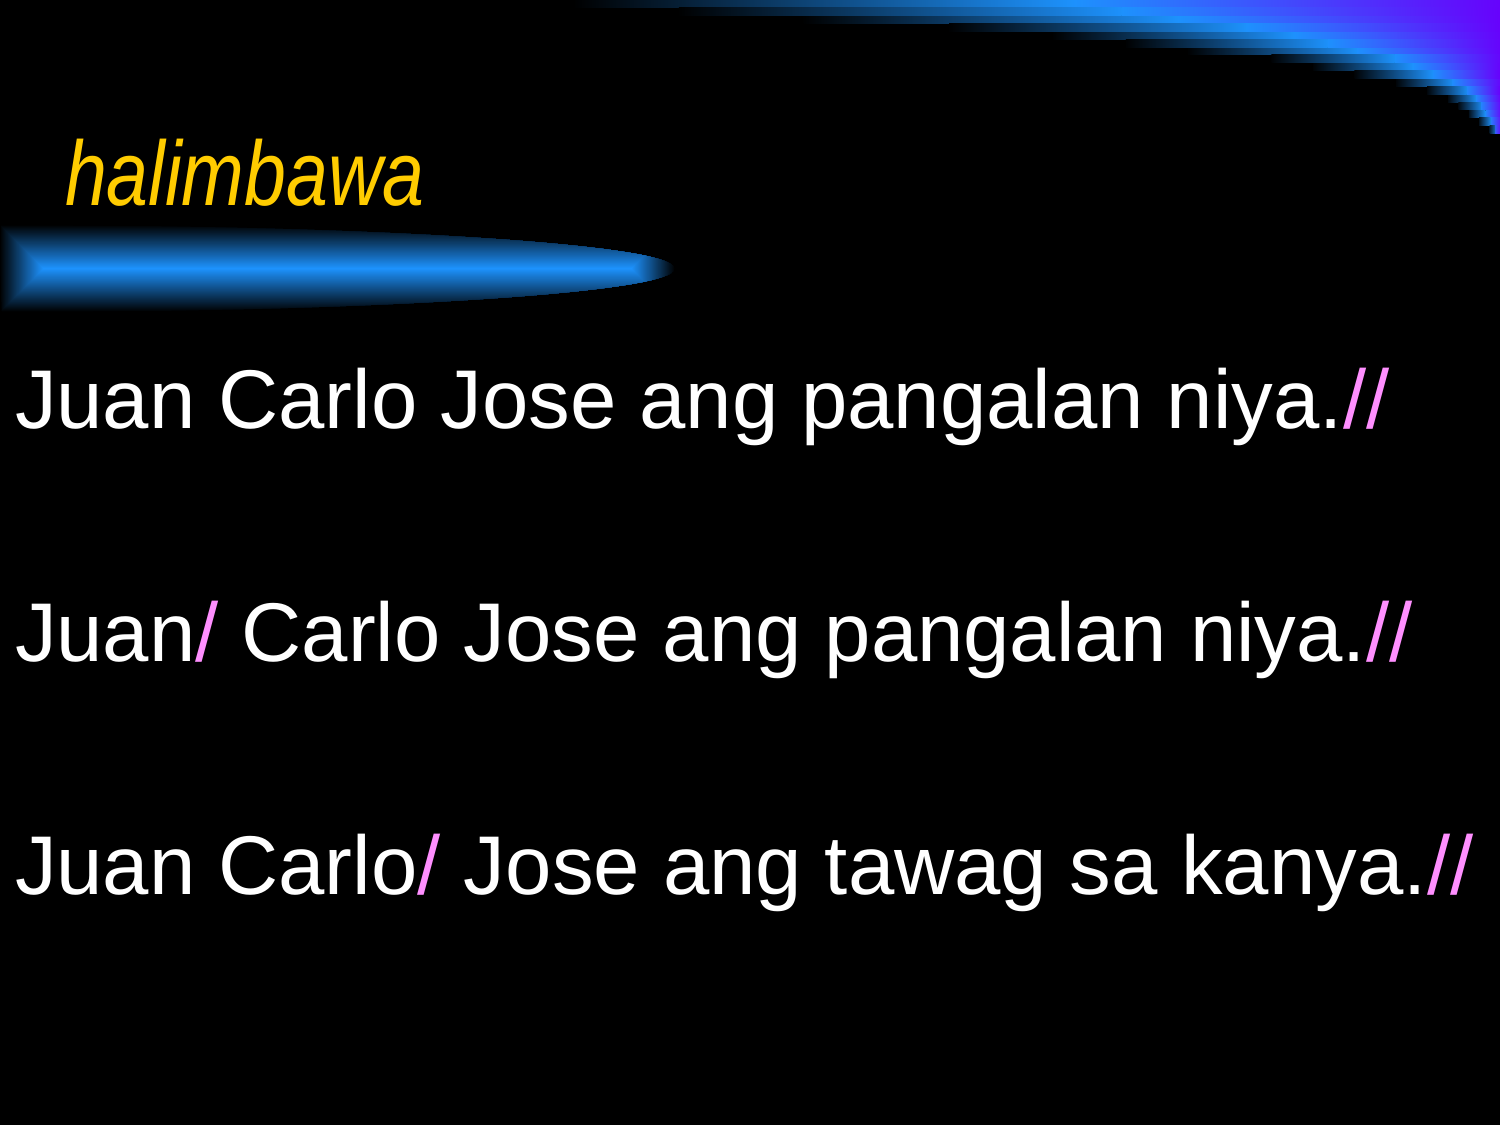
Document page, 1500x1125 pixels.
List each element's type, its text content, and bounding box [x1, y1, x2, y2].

title halimbawa [49, 74, 1326, 263]
list Juan Carlo Jose ang pangalan niya.// Juan/ Carlo Jose ang pangalan niya.// Juan Carlo/ Jose ang tawag sa kanya.// [0, 337, 1500, 1125]
